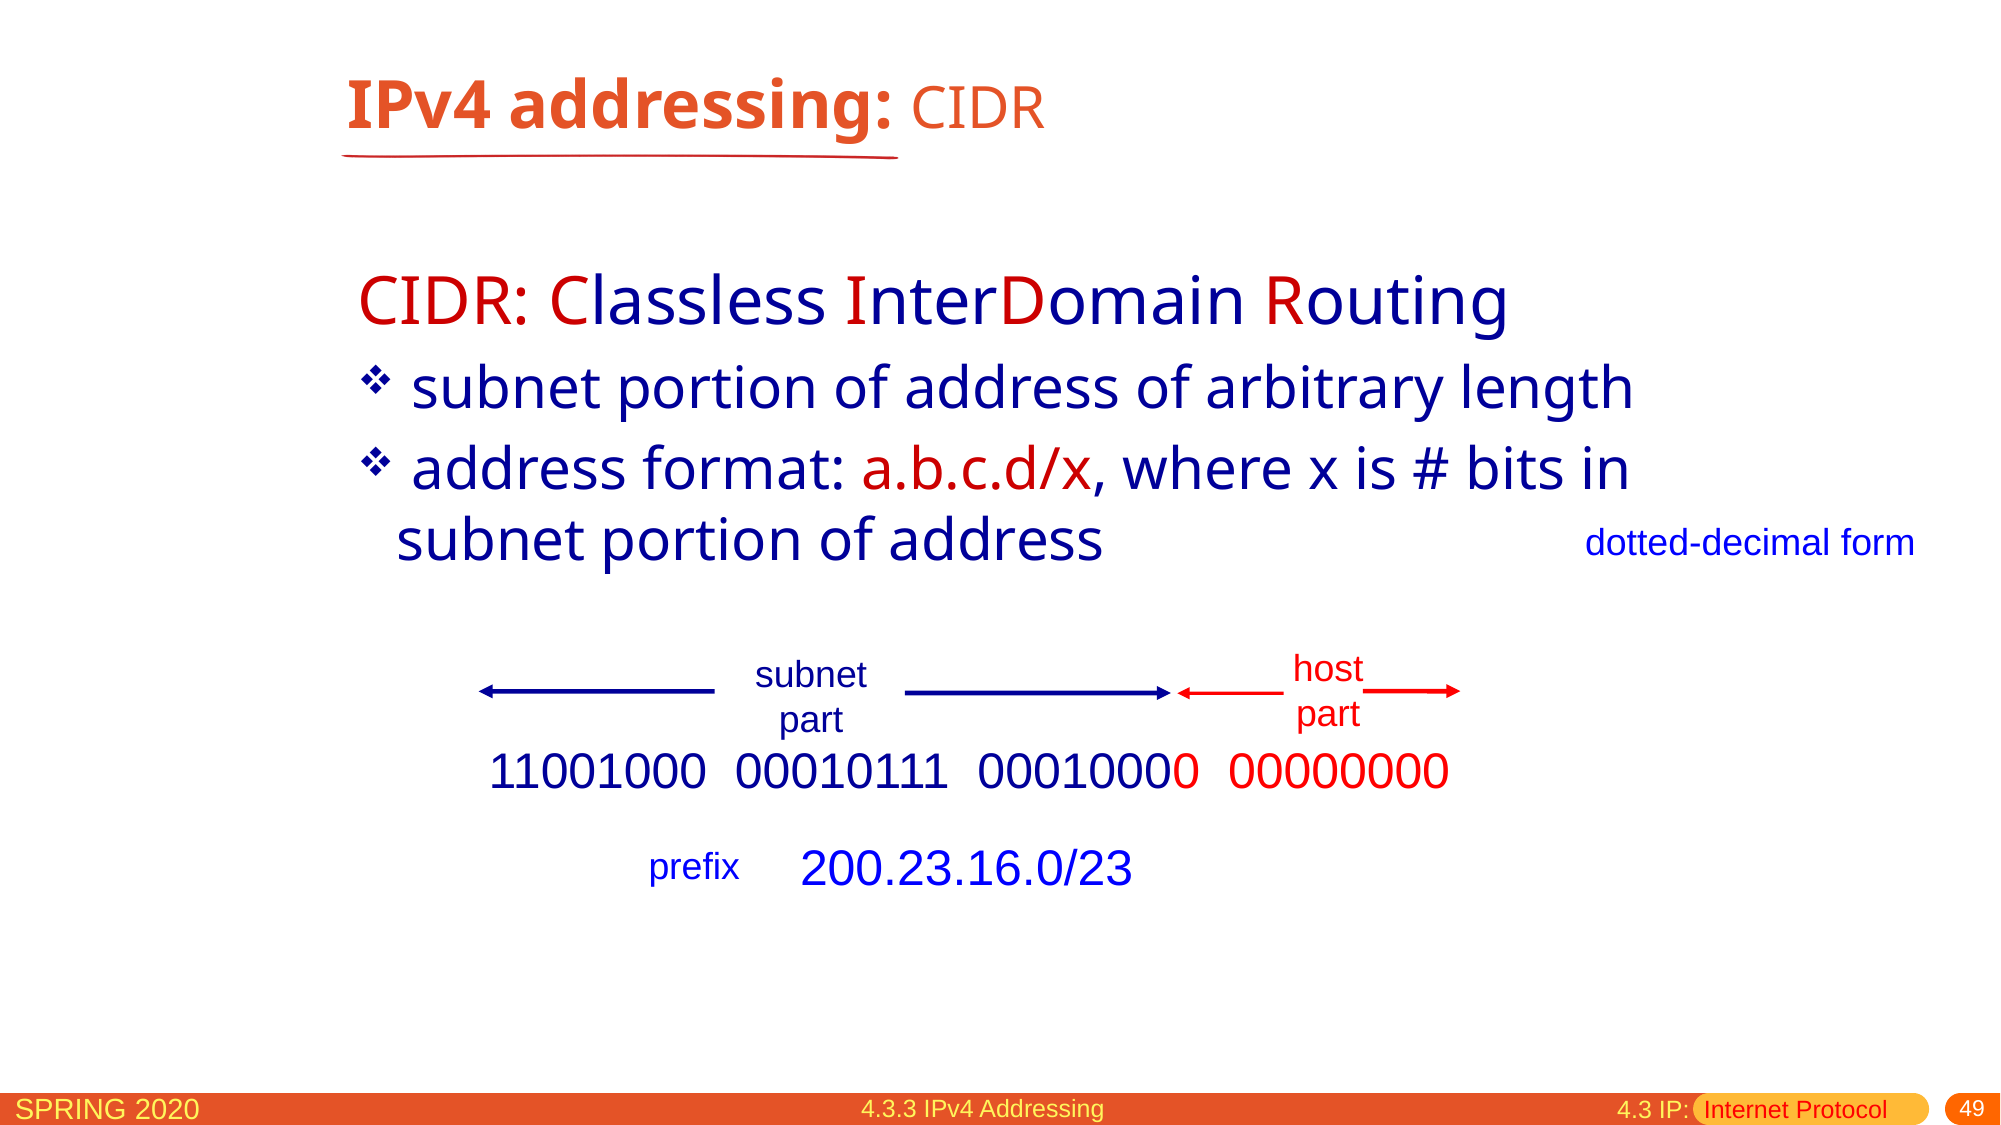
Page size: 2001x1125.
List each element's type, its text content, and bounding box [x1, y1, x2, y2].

text_box 200.23.16.0/23 [785, 827, 1149, 903]
text_box [1362, 684, 1461, 698]
text_box [1177, 687, 1284, 700]
picture [338, 153, 906, 162]
text_box 11001000 00010111 00010000 00000000 [474, 731, 1465, 807]
text_box [478, 685, 715, 698]
text_box [904, 686, 1171, 700]
text_box prefix [633, 834, 764, 895]
text_box 4.3.3 IPv4 Addressing [846, 1085, 1281, 1125]
text_box subnet part [740, 642, 883, 747]
text_box dotted-decimal form [1570, 510, 1931, 571]
text_box 4.3 IP: Internet Protocol [1602, 1086, 1934, 1125]
text_box host part [1278, 636, 1379, 741]
list CIDR: Classless InterDomain Routing subnet portion of address of arbitrary length address format: a.b.c.d/x, where x is # bits in subnet portion of address [342, 250, 1673, 772]
title IPv4 addressing: CIDR [332, 32, 1607, 172]
